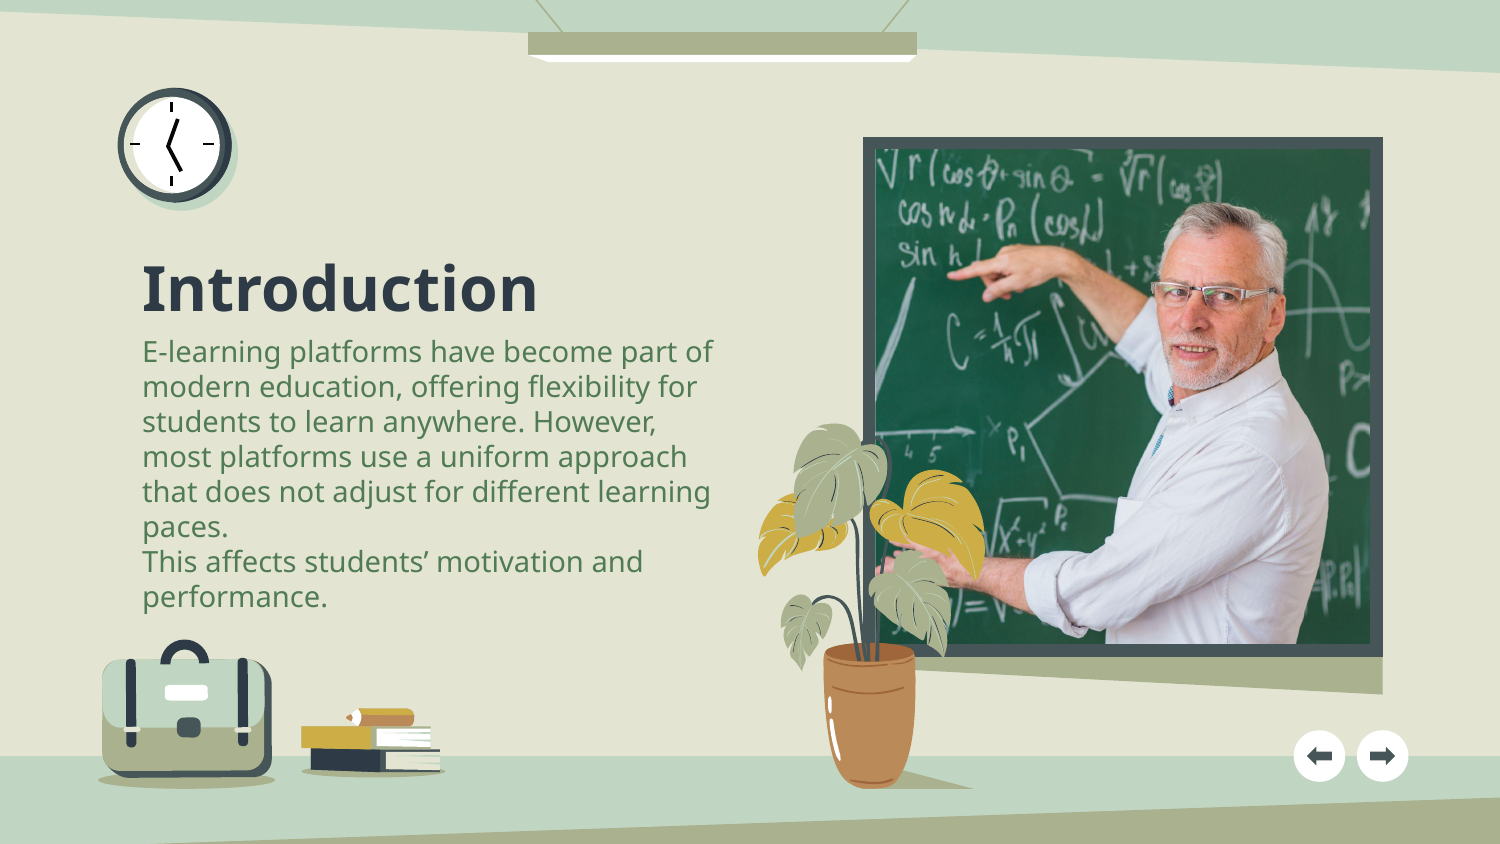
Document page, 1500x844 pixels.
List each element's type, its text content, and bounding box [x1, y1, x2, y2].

text_box [1356, 730, 1409, 782]
text_box [1370, 746, 1396, 766]
text_box [990, 657, 1383, 695]
text_box [1306, 746, 1332, 766]
subtitle E-learning platforms have become part of modern education, offering flexibility for students to learn anywhere. However, most platforms use a uniform approach that does not adjust for different learning paces. This affects students’ motivation and performance. [127, 318, 735, 621]
title Introduction [127, 253, 735, 318]
text_box [1293, 730, 1346, 782]
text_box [97, 636, 446, 790]
picture [874, 148, 1371, 645]
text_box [757, 423, 986, 790]
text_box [117, 87, 239, 211]
